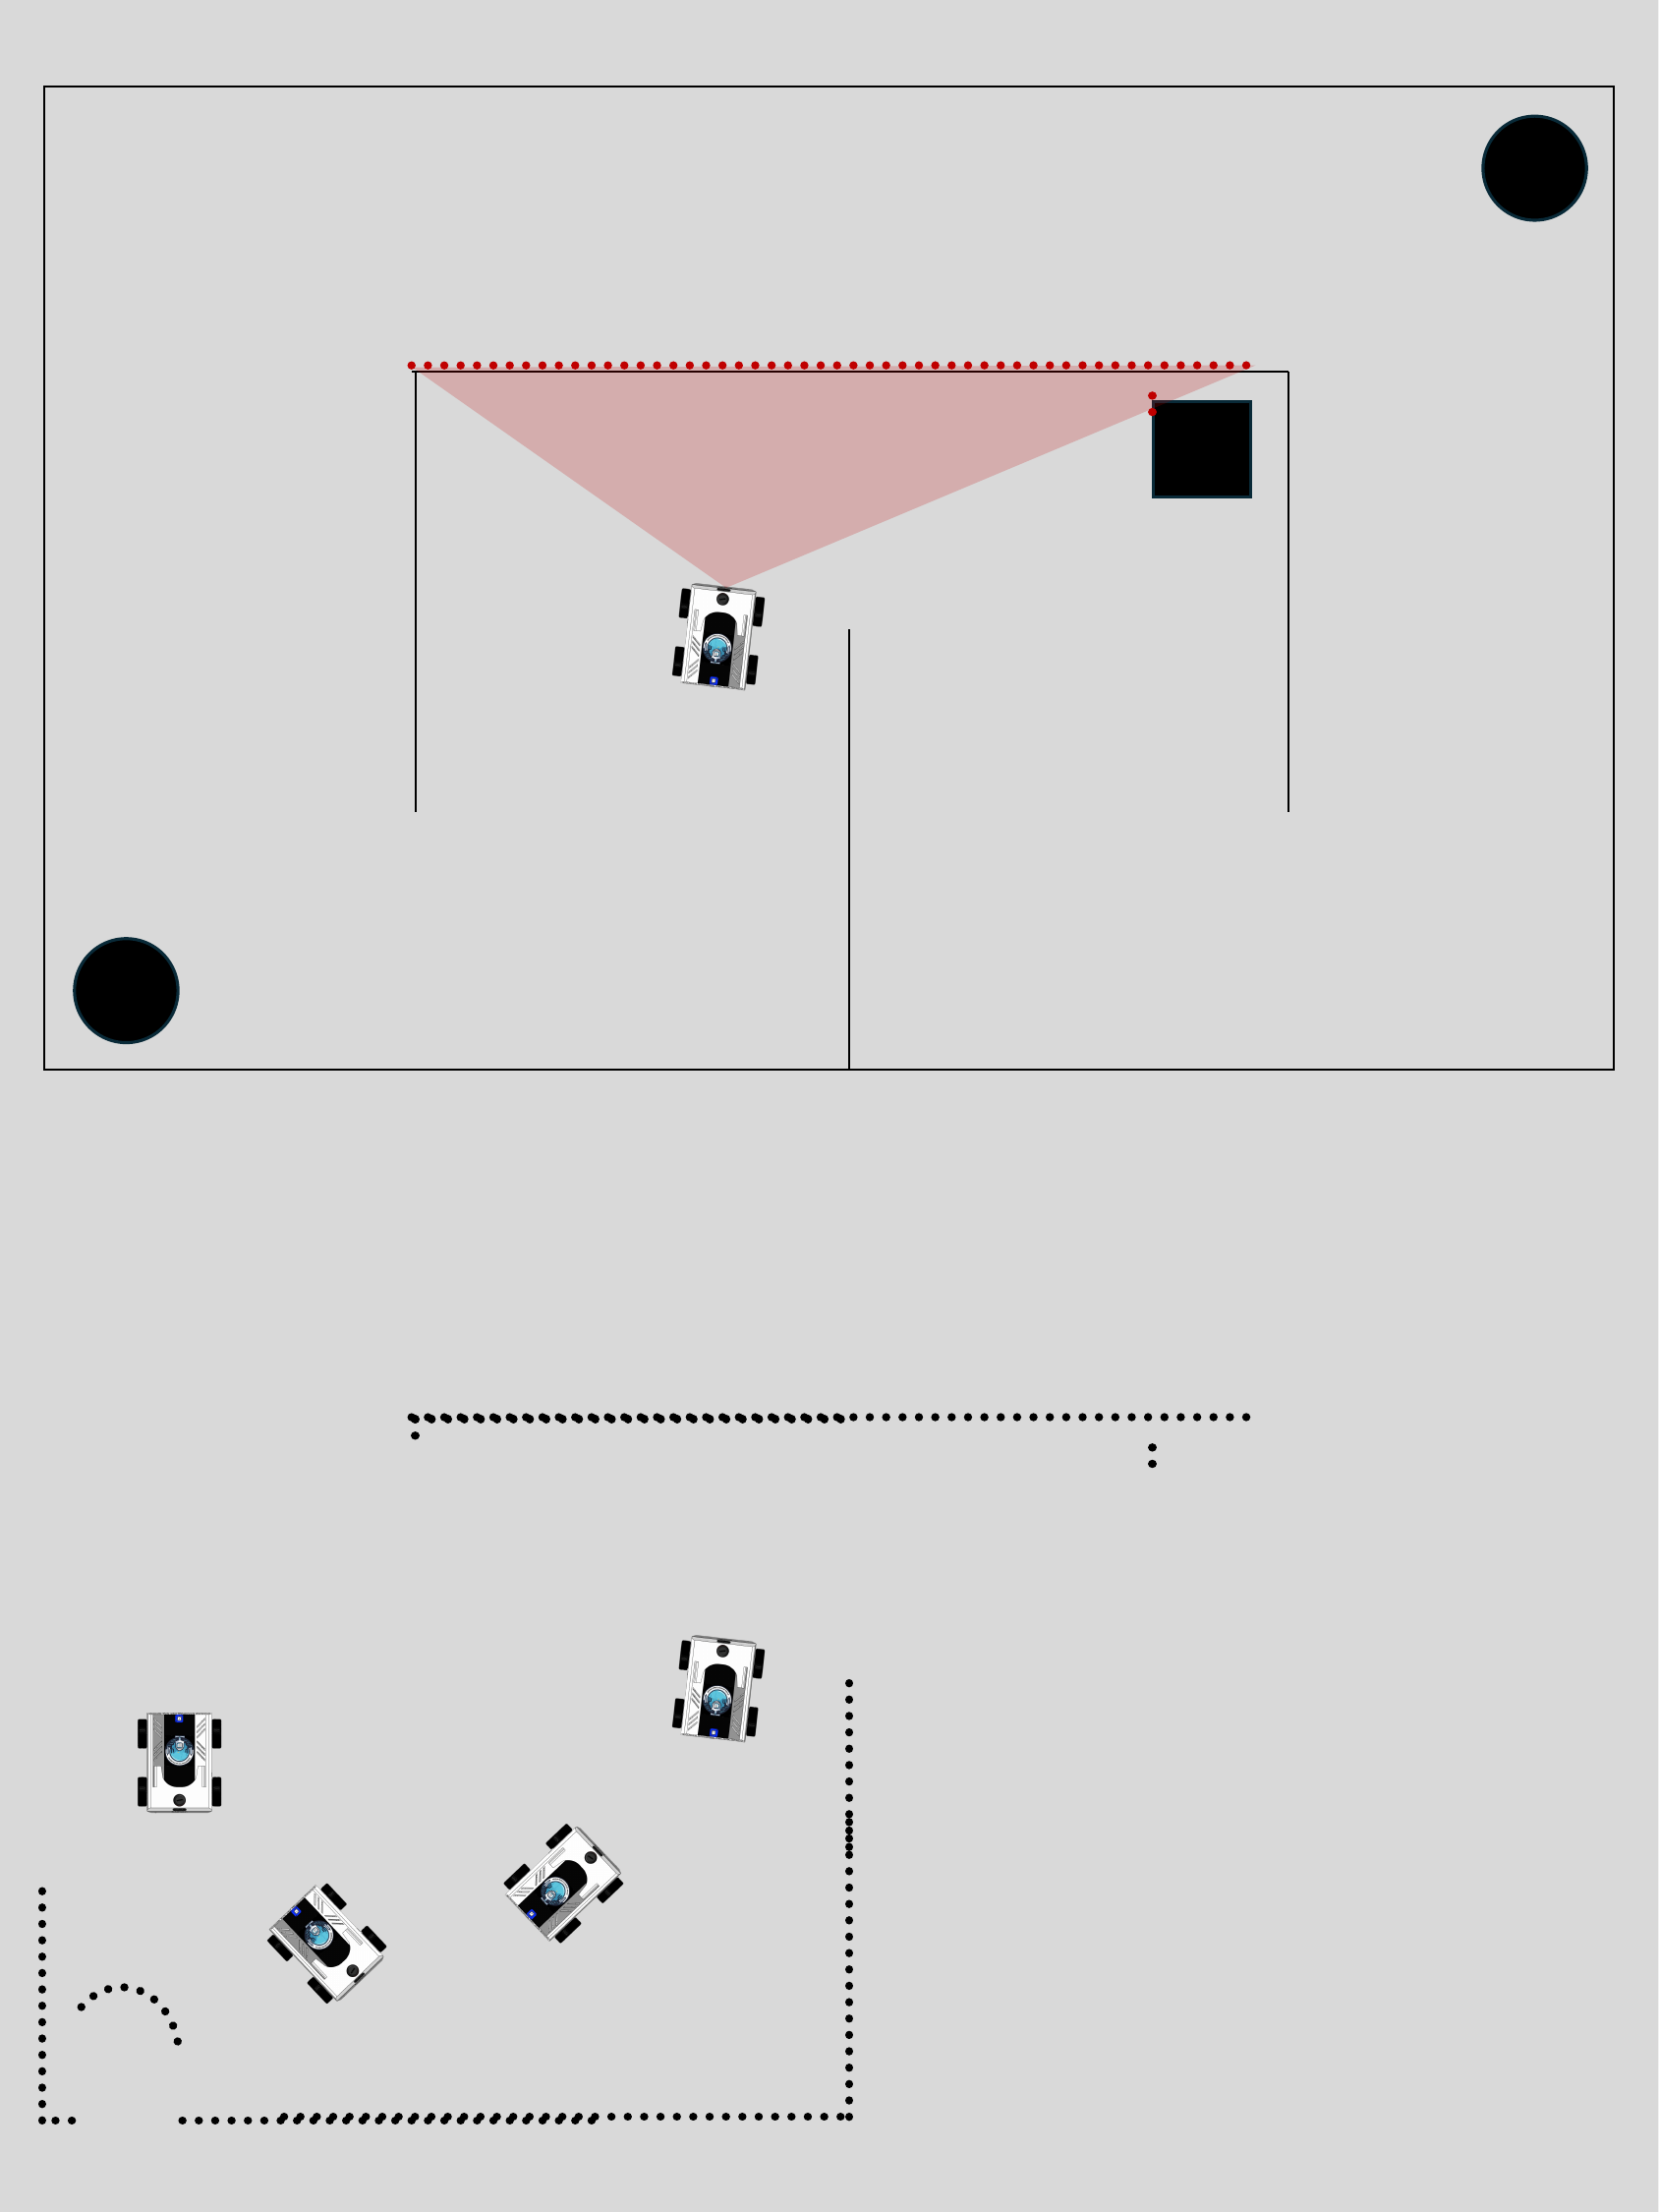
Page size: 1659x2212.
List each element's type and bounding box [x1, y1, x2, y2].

text_box [43, 86, 1615, 1071]
text_box [41, 1416, 1257, 2126]
